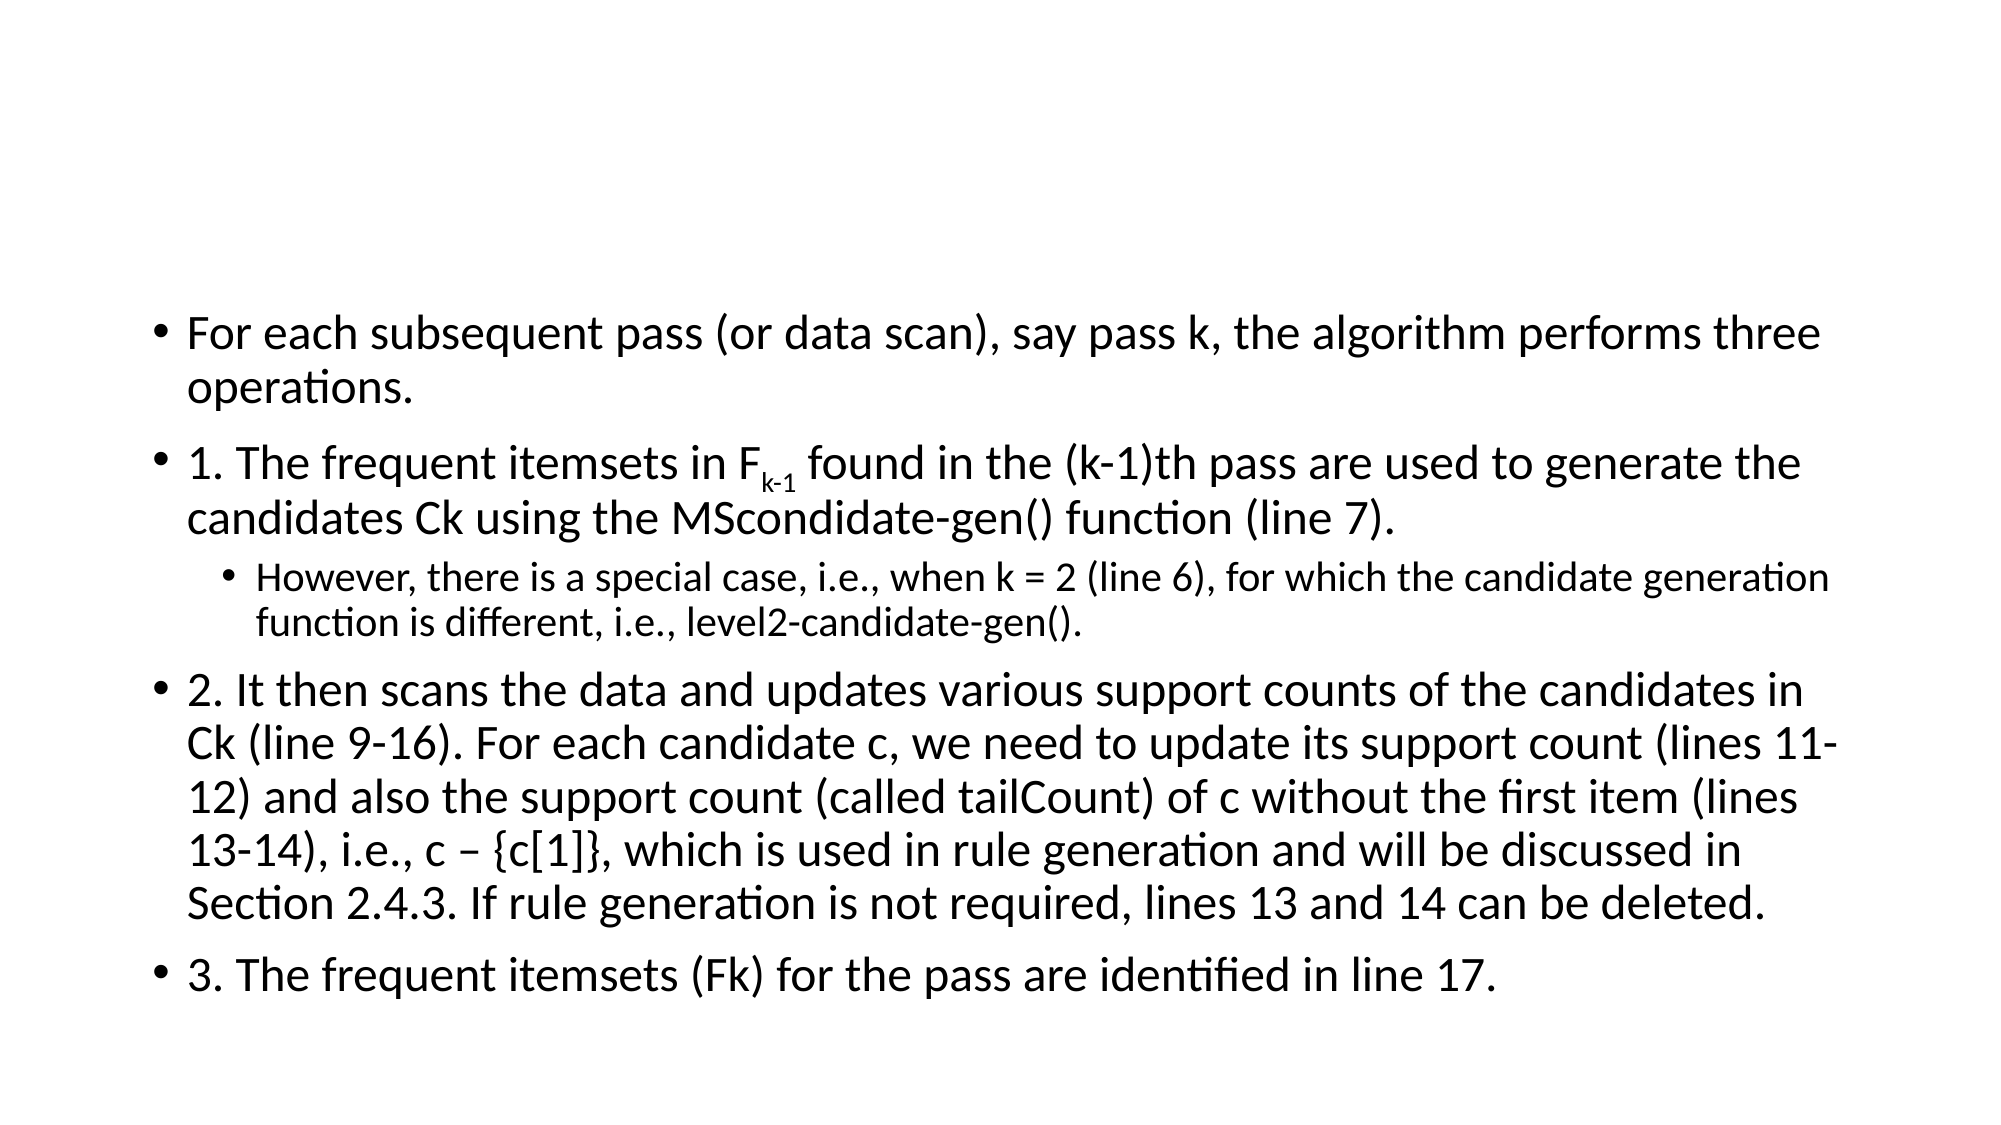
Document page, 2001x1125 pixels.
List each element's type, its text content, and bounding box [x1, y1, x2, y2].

list For each subsequent pass (or data scan), say pass k, the algorithm performs three operations. 1. The frequent itemsets in Fk-1 found in the (k-1)th pass are used to generate the candidates Ck using the MScondidate-gen() function (line 7). However, there is a special case, i.e., when k = 2 (line 6), for which the candidate generation function is different, i.e., level2-candidate-gen(). 2. It then scans the data and updates various support counts of the candidates in Ck (line 9-16). For each candidate c, we need to update its support count (lines 11-12) and also the support count (called tailCount) of c without the first item (lines 13-14), i.e., c – {c[1]}, which is used in rule generation and will be discussed in Section 2.4.3. If rule generation is not required, lines 13 and 14 can be deleted. 3. The frequent itemsets (Fk) for the pass are identified in line 17. [137, 299, 1863, 1014]
